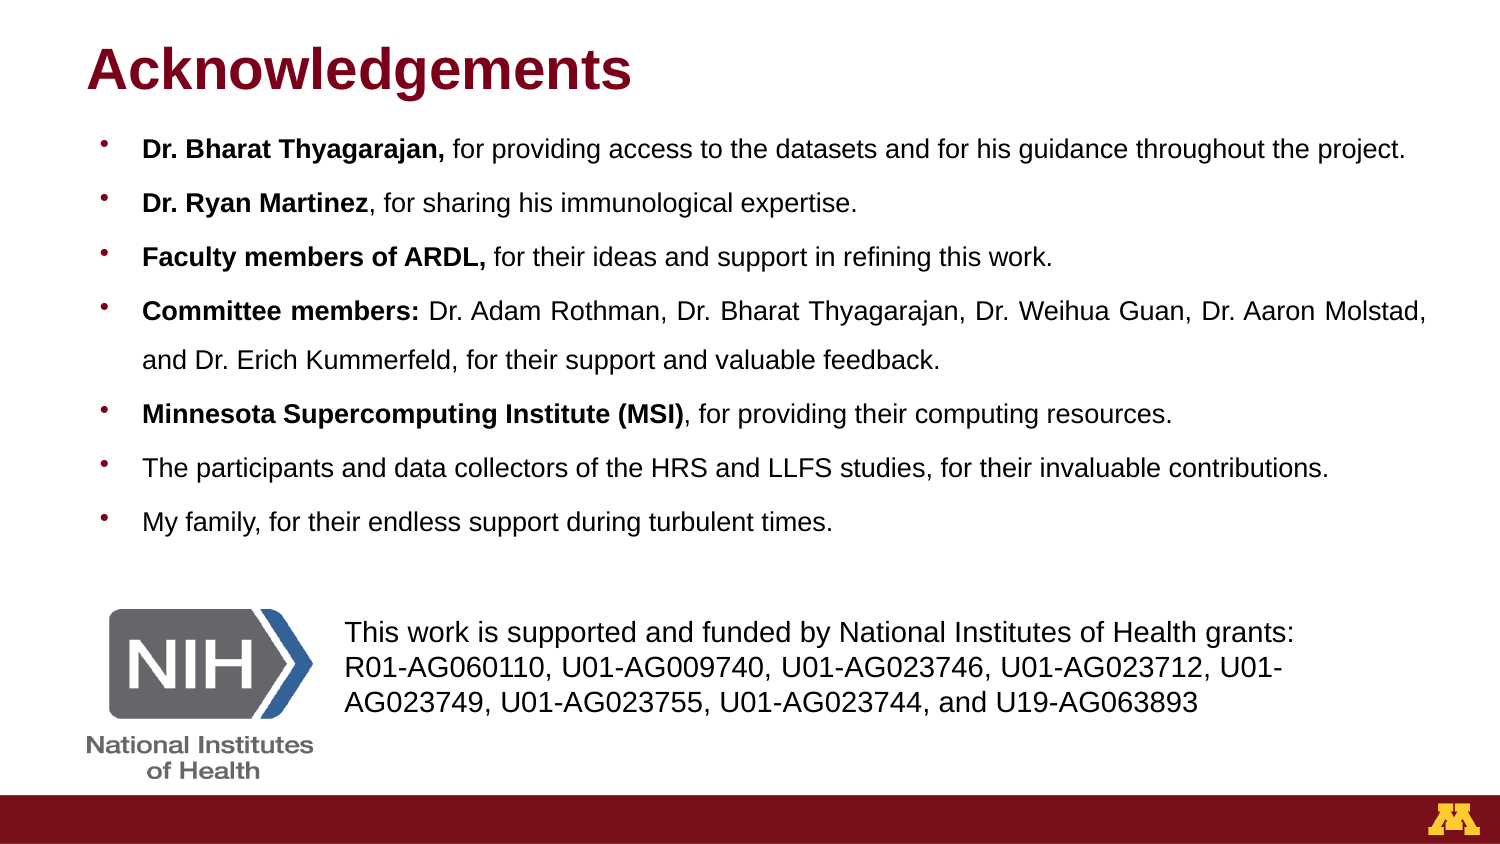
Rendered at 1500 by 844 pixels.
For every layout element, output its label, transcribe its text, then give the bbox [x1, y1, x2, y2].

list Dr. Bharat Thyagarajan, for providing access to the datasets and for his guidance throughout the project. Dr. Ryan Martinez, for sharing his immunological expertise. Faculty members of ARDL, for their ideas and support in refining this work. Committee members: Dr. Adam Rothman, Dr. Bharat Thyagarajan, Dr. Weihua Guan, Dr. Aaron Molstad, and Dr. Erich Kummerfeld, for their support and valuable feedback. Minnesota Supercomputing Institute (MSI), for providing their computing resources. The participants and data collectors of the HRS and LLFS studies, for their invaluable contributions. My family, for their endless support during turbulent times. [88, 109, 1438, 554]
text_box This work is supported and funded by National Institutes of Health grants: R01-AG060110, U01-AG009740, U01‐AG023746, U01‐AG023712, U01‐AG023749, U01‐AG023755, U01‐AG023744, and U19-AG063893 [329, 606, 1349, 726]
title Acknowledgements [75, 0, 1350, 137]
picture [87, 609, 313, 780]
picture [0, 795, 1500, 844]
